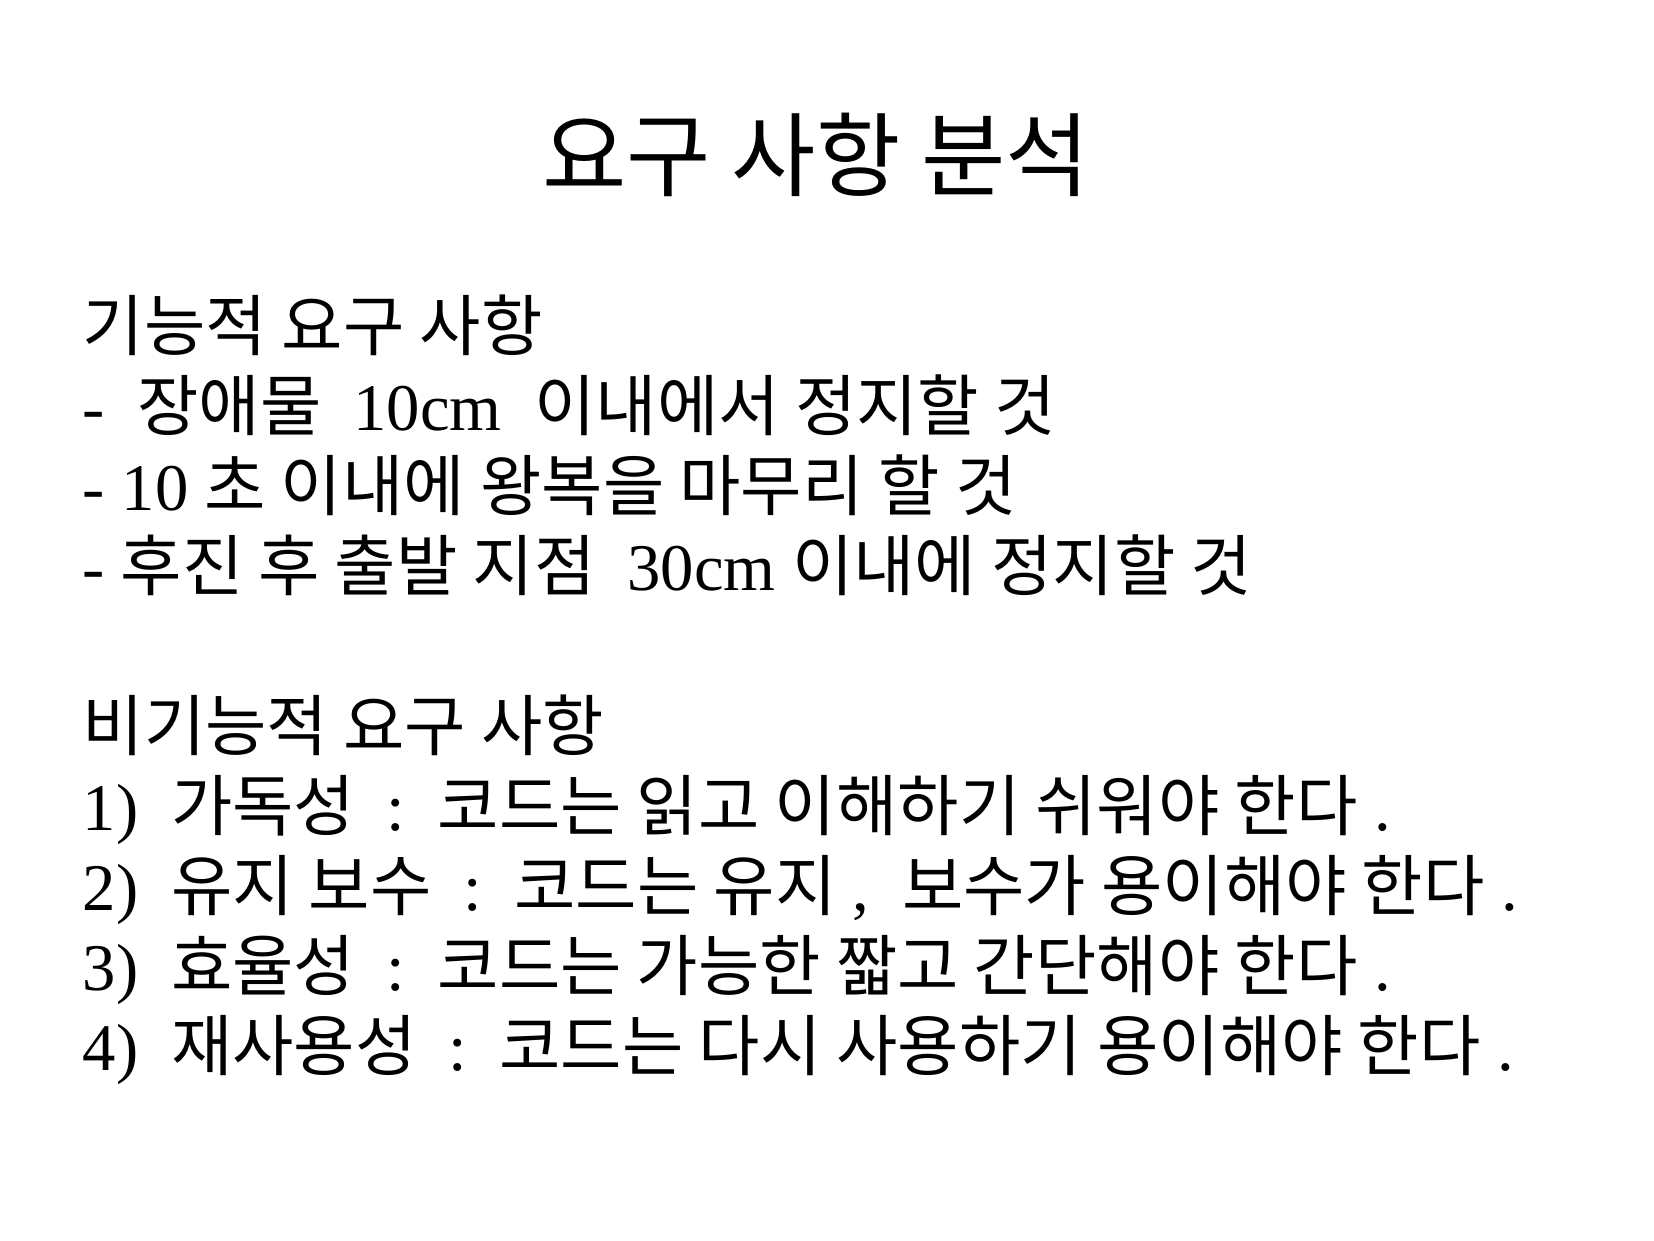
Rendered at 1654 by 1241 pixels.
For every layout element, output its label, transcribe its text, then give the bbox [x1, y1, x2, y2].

text_box 기능적 요구 사항 - 장애물 10cm 이내에서 정지할 것 - 10초 이내에 왕복을 마무리 할 것 -후진 후 출발 지점 30cm이내에 정지할 것 비기능적 요구 사항 1) 가독성 : 코드는 읽고 이해하기 쉬워야 한다. 2) 유지 보수 : 코드는 유지, 보수가 용이해야 한다. 3) 효율성 : 코드는 가능한 짧고 간단해야 한다. 4) 재사용성 : 코드는 다시 사용하기 용이해야 한다. [82, 188, 1571, 1179]
text_box 요구 사항 분석 [82, 49, 1571, 188]
